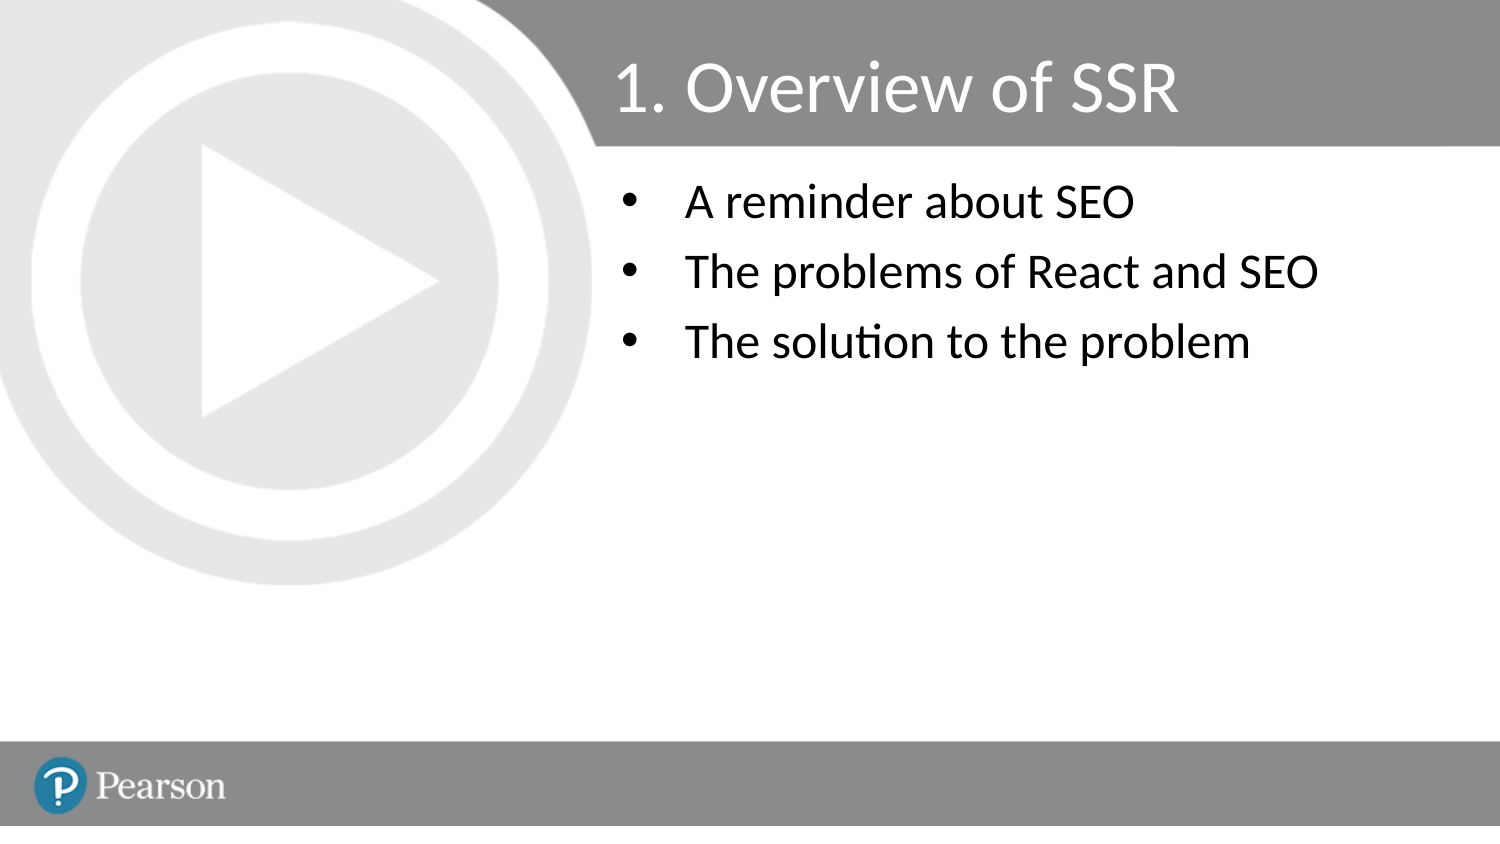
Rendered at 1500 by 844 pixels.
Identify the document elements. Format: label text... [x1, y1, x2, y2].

subtitle A reminder about SEO The problems of React and SEO The solution to the problem [596, 161, 1465, 712]
title 1. Overview of SSR [596, 30, 1465, 161]
picture [0, 0, 1500, 826]
